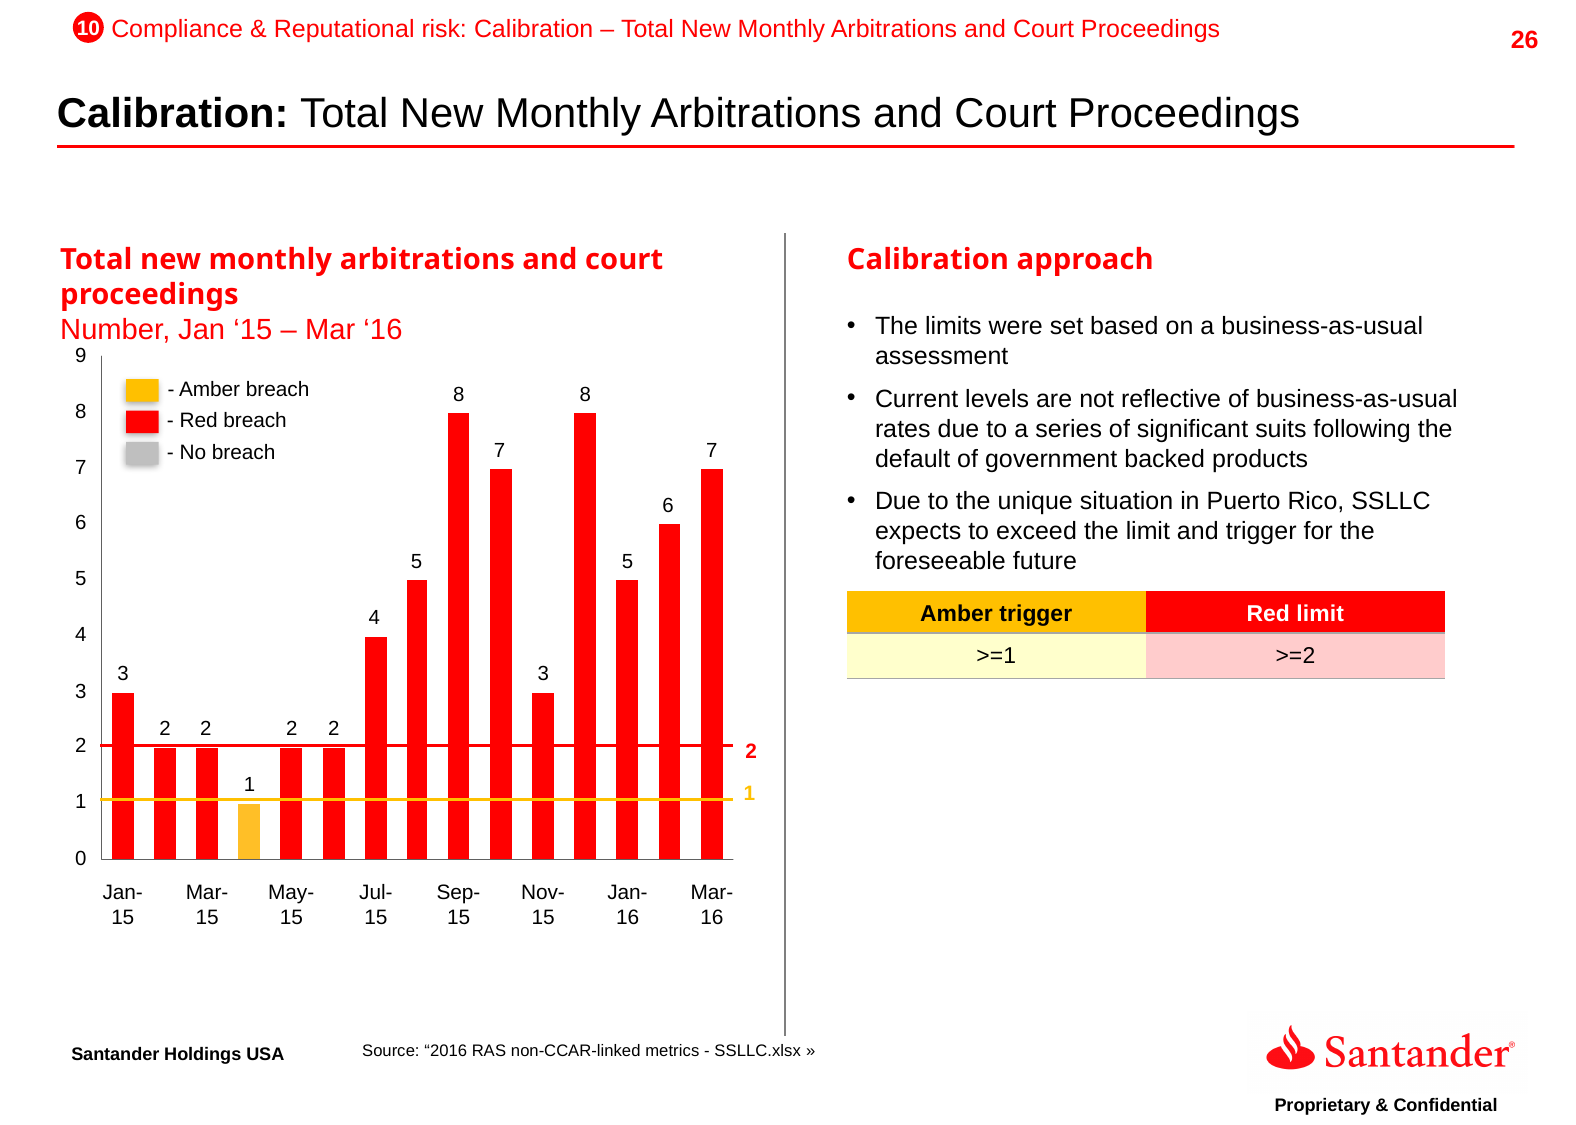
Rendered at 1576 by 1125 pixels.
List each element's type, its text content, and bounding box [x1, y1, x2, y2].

table_cell >=2 [1146, 634, 1445, 678]
text_box Sep-15 [435, 908, 482, 929]
text_box May-15 [267, 908, 316, 929]
text_box Source: “2016 RAS non-CCAR-linked metrics - SSLLC.xlsx » [362, 1039, 817, 1060]
text_box Mar-15 [184, 908, 230, 929]
picture [1247, 1011, 1528, 1094]
text_box Nov-15 [520, 908, 567, 929]
list Calibration: Total New Monthly Arbitrations and Court Proceedings [56, 75, 1479, 147]
table_header Red limit [1146, 591, 1445, 632]
text_box Calibration approach [846, 239, 1296, 294]
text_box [125, 371, 327, 472]
table_header Amber trigger [847, 591, 1146, 632]
text_box Jan-15 [101, 908, 144, 929]
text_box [72, 11, 1224, 44]
table_cell >=1 [847, 634, 1146, 678]
text_box Jul-15 [357, 908, 394, 929]
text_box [49, 312, 751, 901]
text_box Total new monthly arbitrations and court proceedings Number, Jan ‘15 – Mar ‘16 [60, 239, 734, 295]
text_box The limits were set based on a business-as-usual assessment Current levels are not reflective of business-as-usual rates due to a series of significant suits following the default of government backed products Due to the unique situation in Puerto Rico, SSLLC expects to exceed the limit and trigger for the foreseeable future [846, 309, 1515, 575]
text_box Mar-16 [689, 908, 735, 929]
text_box Jan-16 [606, 908, 649, 929]
